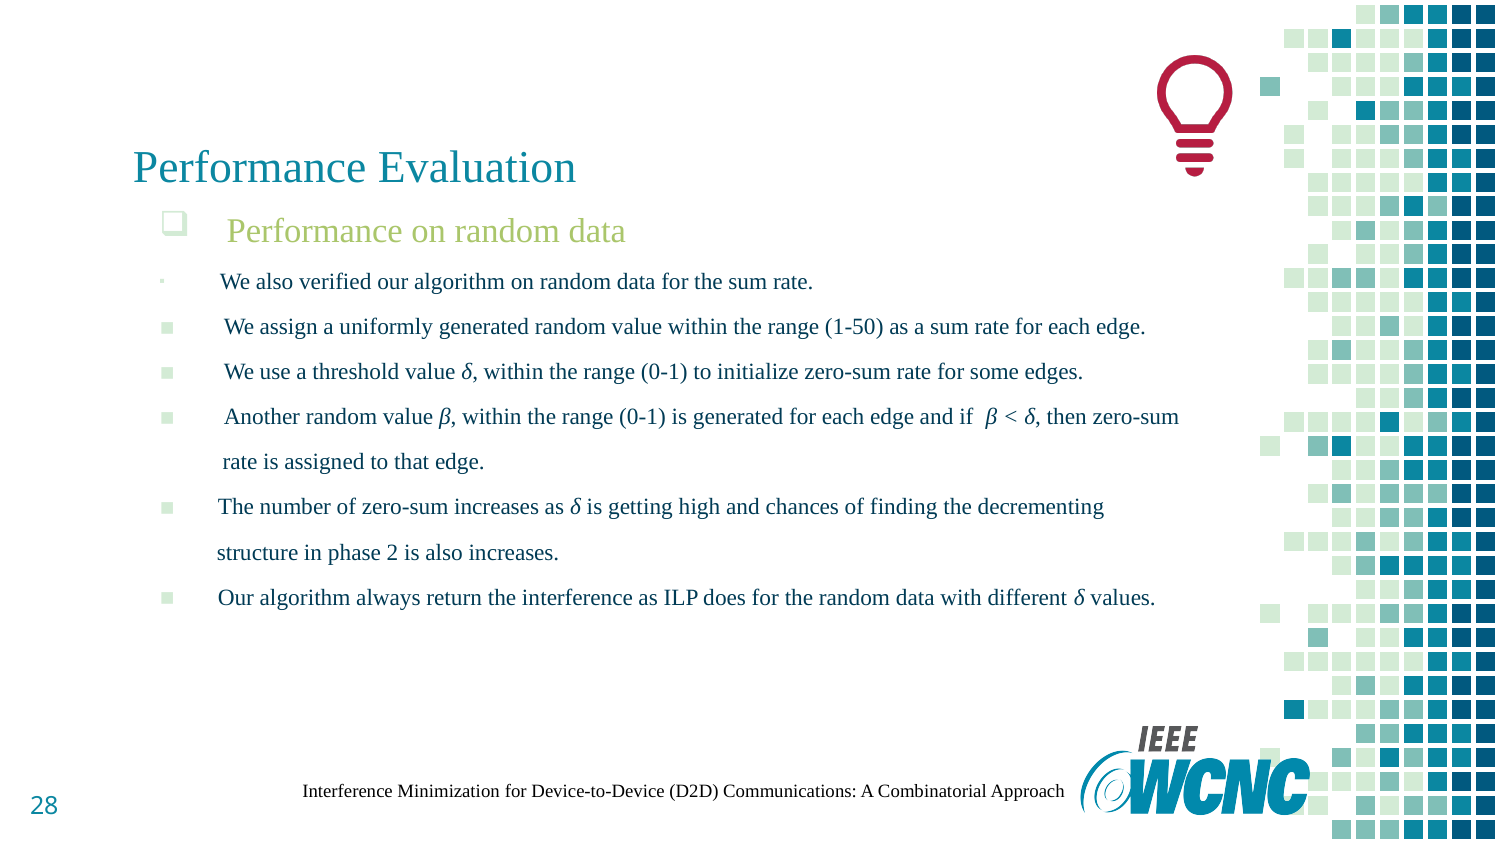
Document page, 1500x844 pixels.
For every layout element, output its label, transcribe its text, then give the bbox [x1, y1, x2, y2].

picture [1124, 46, 1264, 186]
picture [1074, 721, 1314, 822]
slide_number 28 [15, 774, 105, 839]
list Performance on random data We also verified our algorithm on random data for the sum rate. We assign a uniformly generated random value within the range (1-50) as a sum rate for each edge. We use a threshold value δ, within the range (0-1) to initialize zero-sum rate for some edges. Another random value β, within the range (0-1) is generated for each edge and if β < δ, then zero-sum rate is assigned to that edge. The number of zero-sum increases as δ is getting high and chances of finding the decrementing structure in phase 2 is also increases. Our algorithm always return the interference as ILP does for the random data with different δ values. [125, 171, 1225, 747]
title Performance Evaluation [117, 121, 1119, 262]
text_box Interference Minimization for Device-to-Device (D2D) Communications: A Combinatorial Approach [287, 771, 1069, 823]
